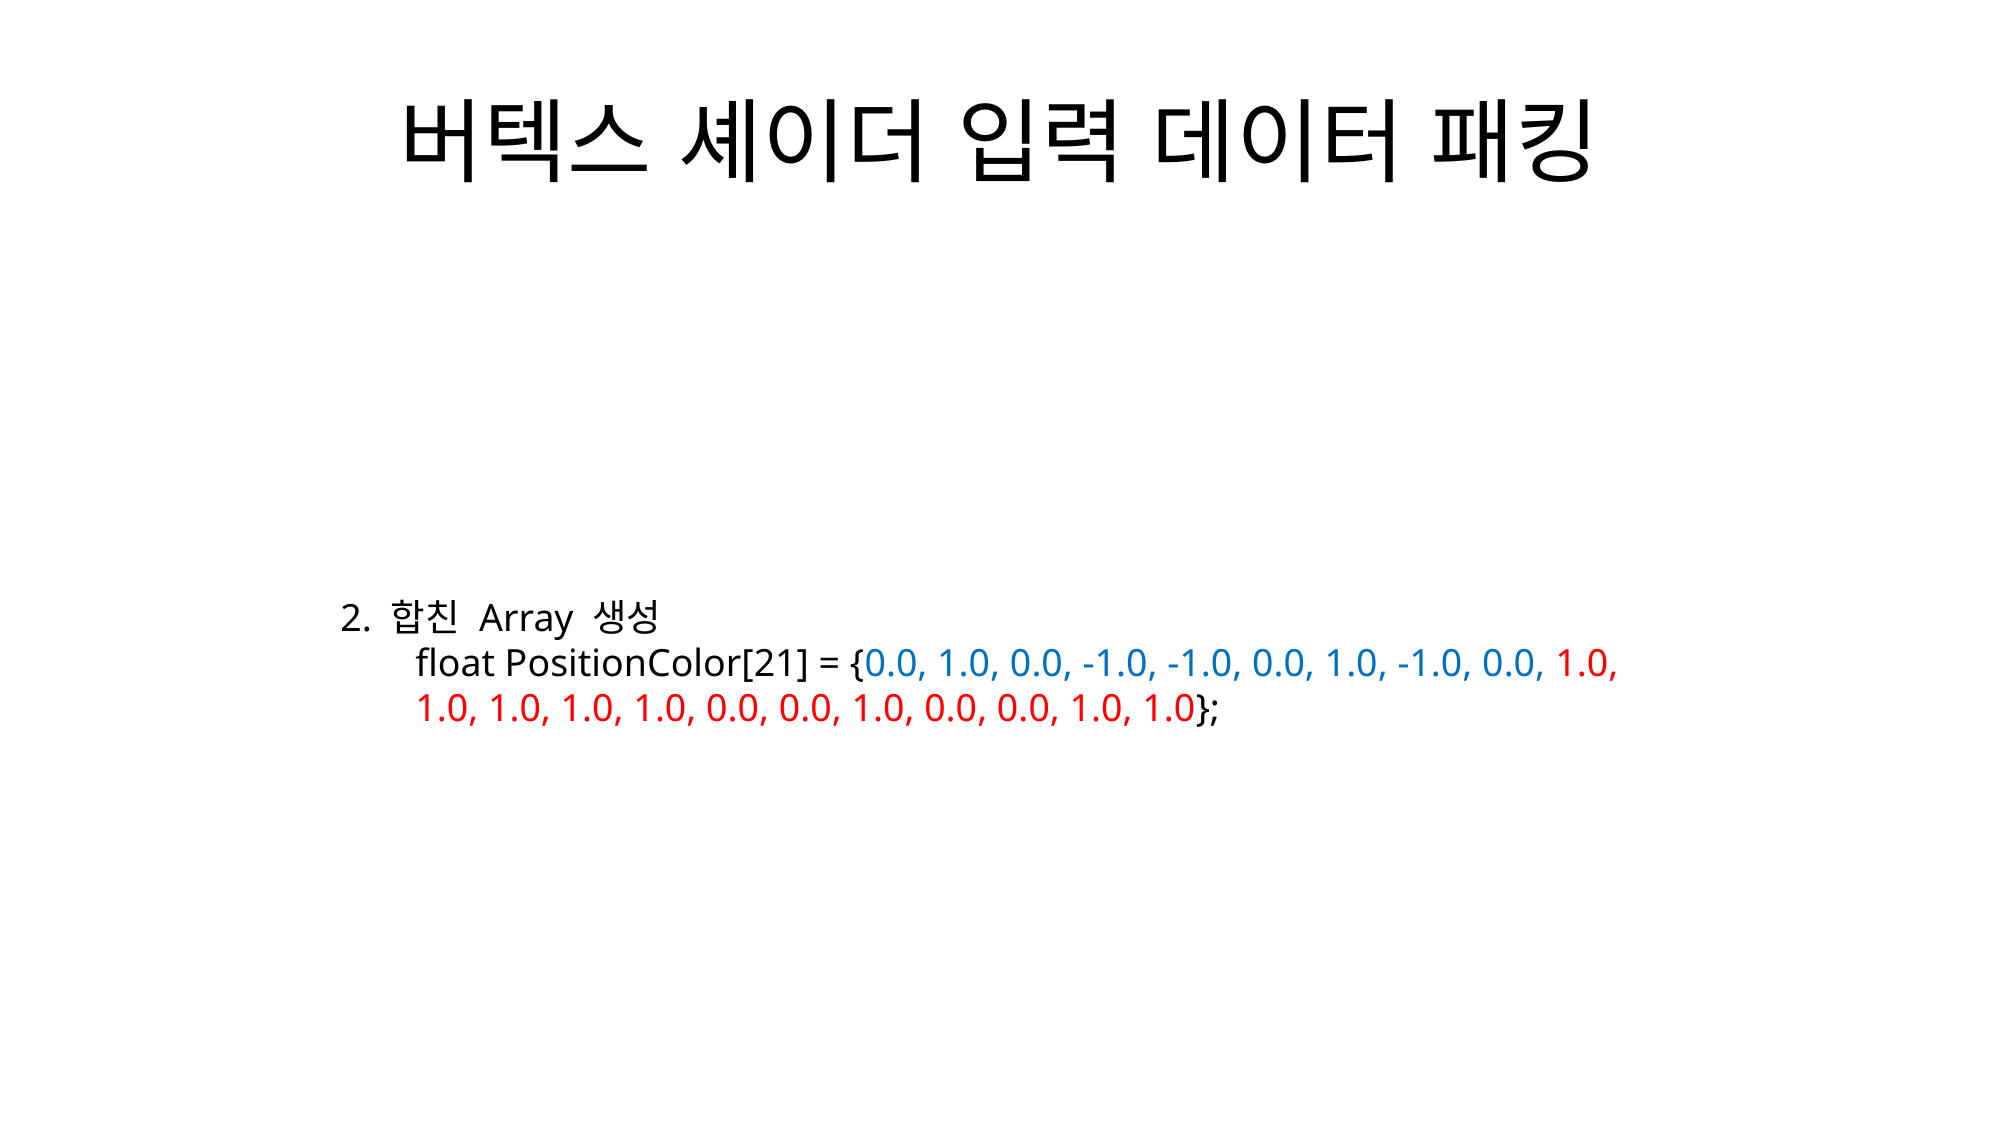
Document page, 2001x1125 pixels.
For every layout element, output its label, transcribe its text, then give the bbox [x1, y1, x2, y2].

title 버텍스 셰이더 입력 데이터 패킹 [99, 45, 1900, 233]
text_box 2. 합친 Array 생성 float PositionColor[21] = {0.0, 1.0, 0.0, -1.0, -1.0, 0.0, 1.0, -1.0, 0.0, 1.0, 1.0, 1.0, 1.0, 1.0, 0.0, 0.0, 1.0, 0.0, 0.0, 1.0, 1.0}; [325, 586, 1670, 736]
